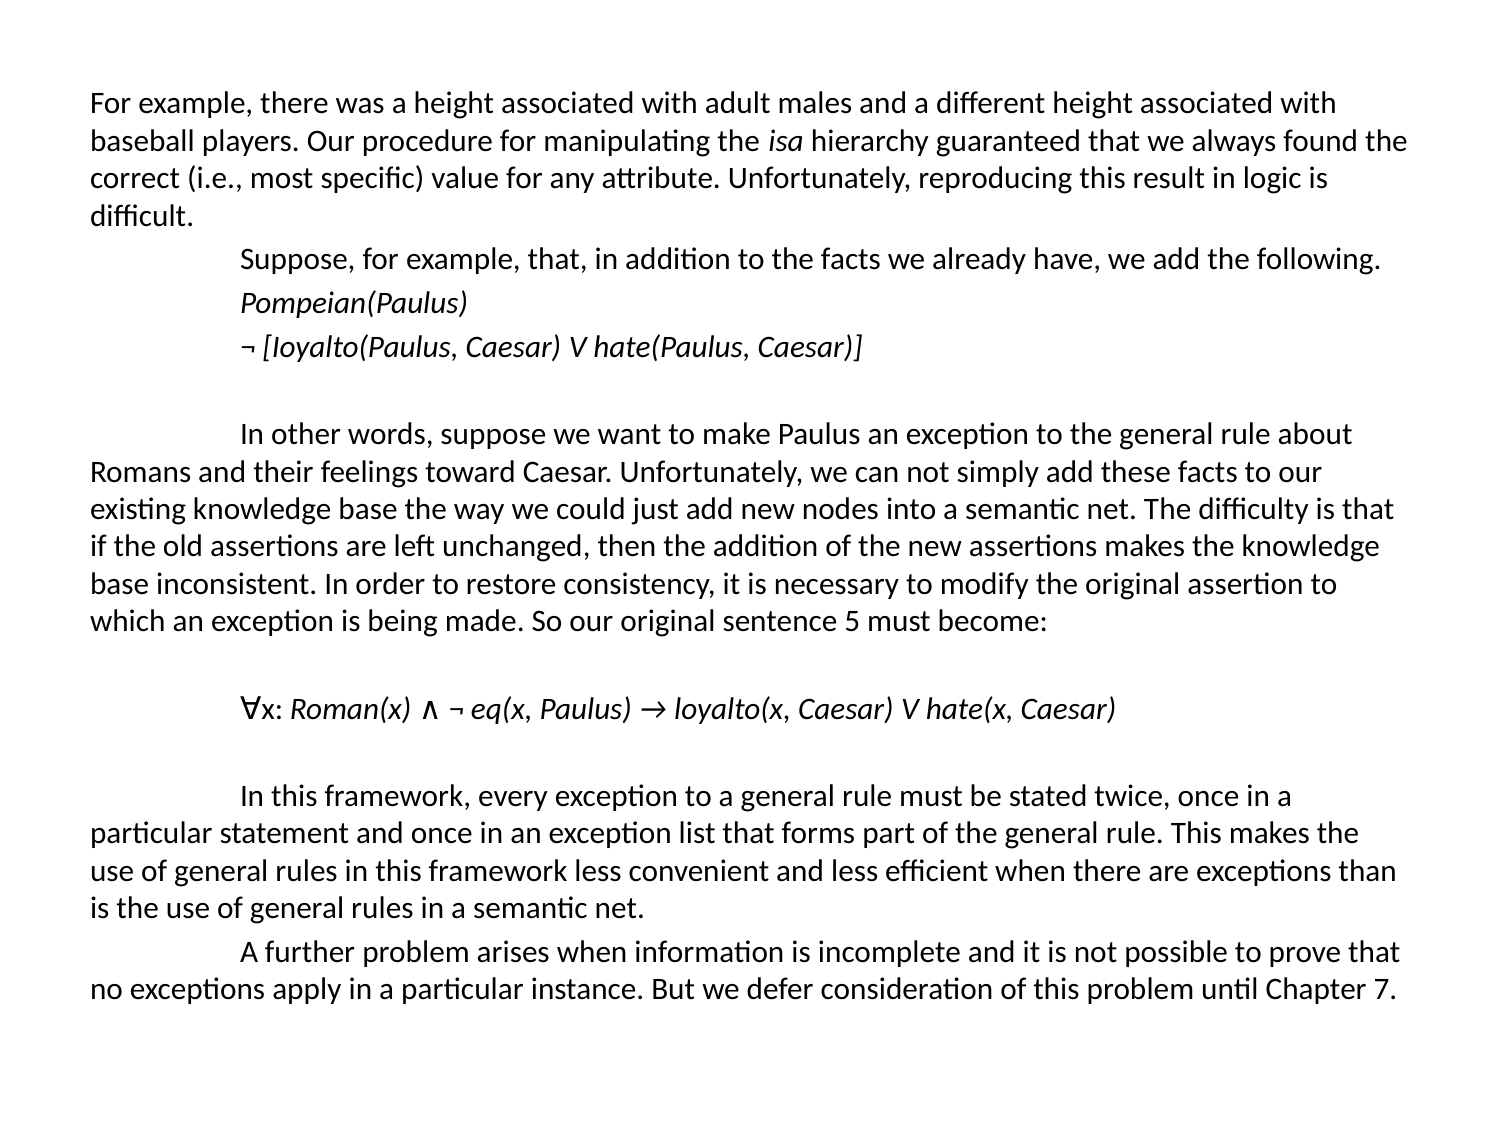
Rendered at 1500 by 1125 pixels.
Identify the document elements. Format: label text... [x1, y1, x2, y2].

subtitle For example, there was a height associated with adult males and a different height associated with baseball players. Our procedure for manipulating the isa hierarchy guaranteed that we always found the correct (i.e., most specific) value for any attribute. Unfortunately, reproducing this result in logic is difficult. Suppose, for example, that, in addition to the facts we already have, we add the following. Pompeian(Paulus) ¬ [Ioyalto(Paulus, Caesar) V hate(Paulus, Caesar)] In other words, suppose we want to make Paulus an exception to the general rule about Romans and their feelings toward Caesar. Unfortunately, we can not simply add these facts to our existing knowledge base the way we could just add new nodes into a semantic net. The difficulty is that if the old assertions are left unchanged, then the addition of the new assertions makes the knowledge base inconsistent. In order to restore consistency, it is necessary to modify the original assertion to which an exception is being made. So our original sentence 5 must become: ∀x: Roman(x) ∧ ¬ eq(x, Paulus) → loyalto(x, Caesar) V hate(x, Caesar) In this framework, every exception to a general rule must be stated twice, once in a particular statement and once in an exception list that forms part of the general rule. This makes the use of general rules in this framework less convenient and less efficient when there are exceptions than is the use of general rules in a semantic net. A further problem arises when information is incomplete and it is not possible to prove that no exceptions apply in a particular instance. But we defer consideration of this problem until Chapter 7. [75, 75, 1425, 1050]
